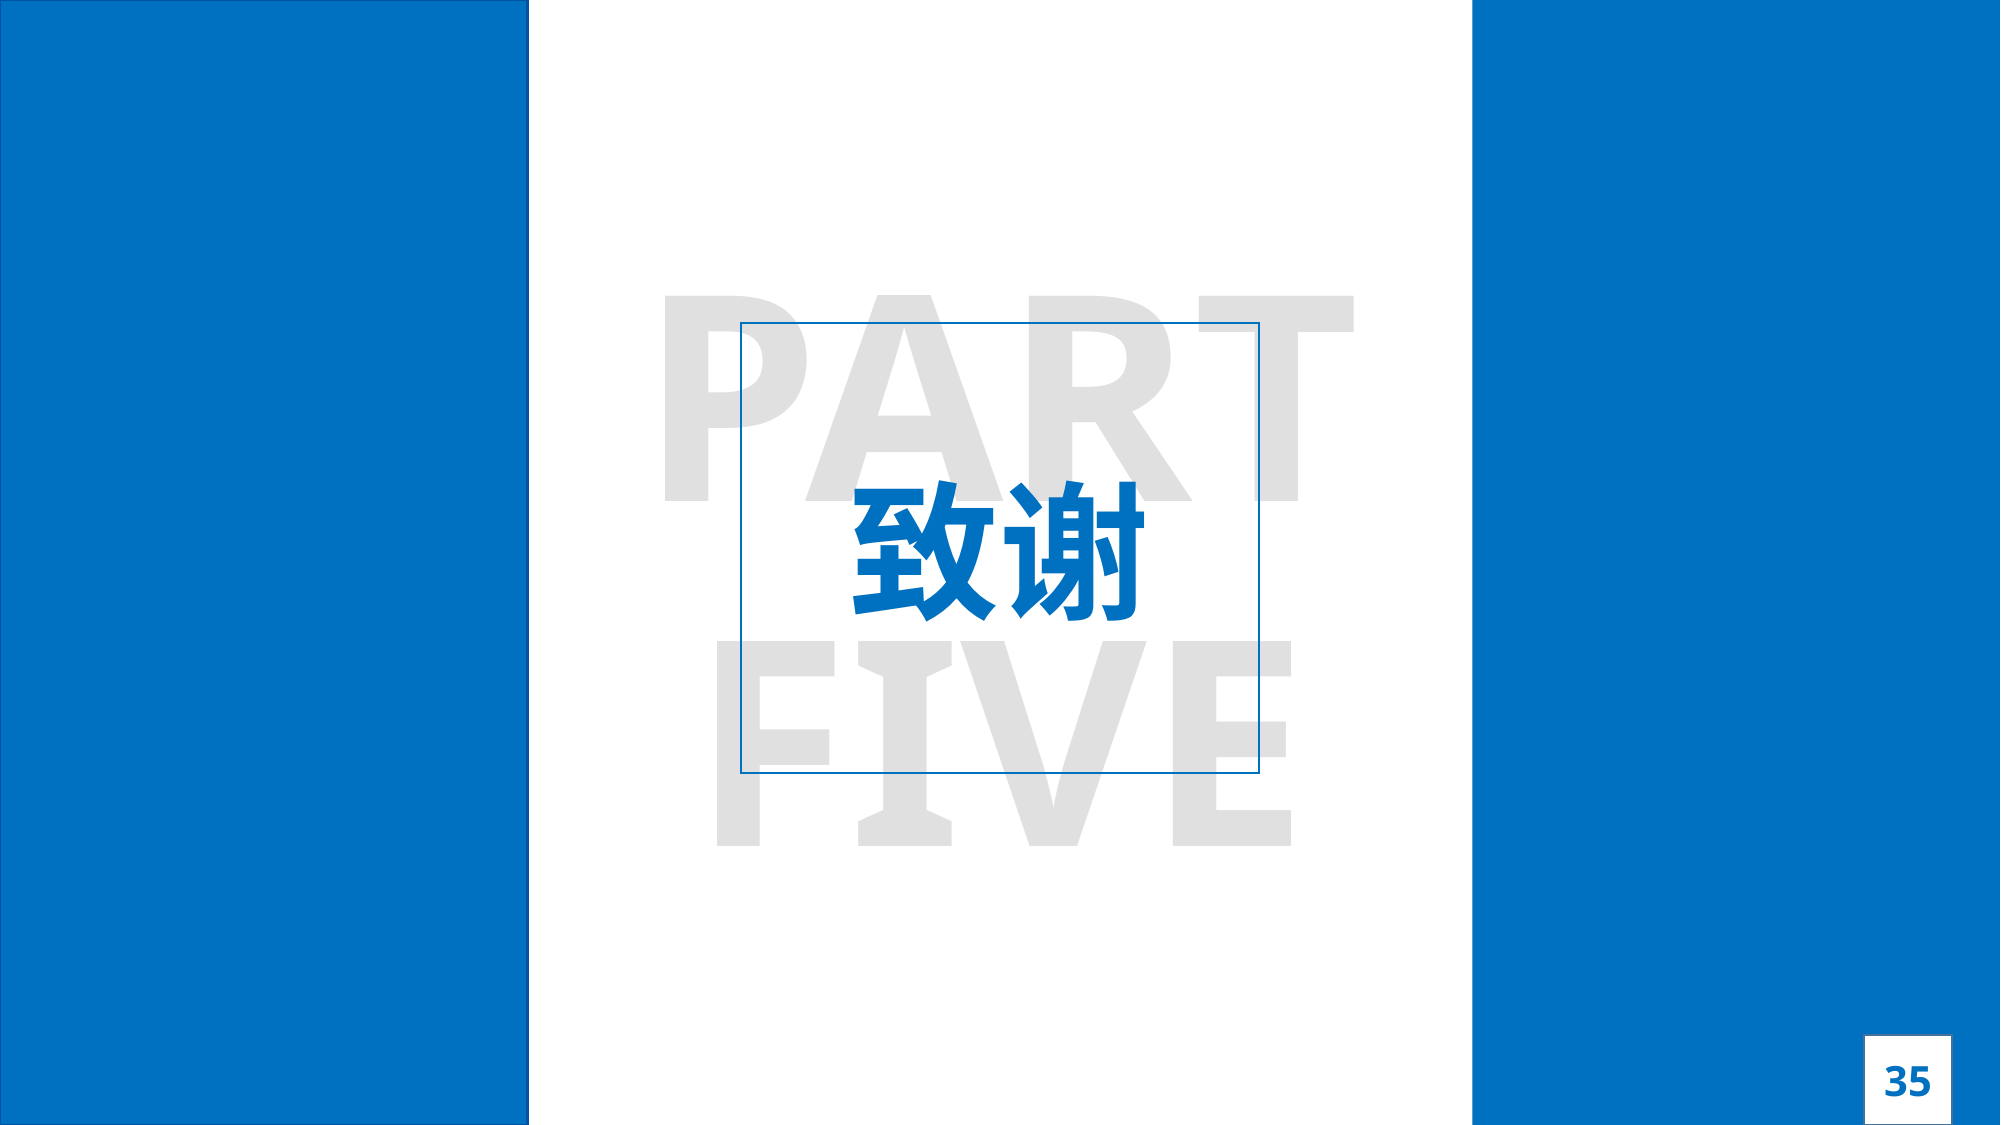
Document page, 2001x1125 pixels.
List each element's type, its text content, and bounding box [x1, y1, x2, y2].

text_box PART FIVE [529, 206, 1471, 912]
text_box [1471, 0, 2000, 1125]
text_box [0, 0, 529, 1125]
text_box 35 [1863, 1034, 1953, 1125]
text_box 致谢 [740, 322, 1260, 774]
